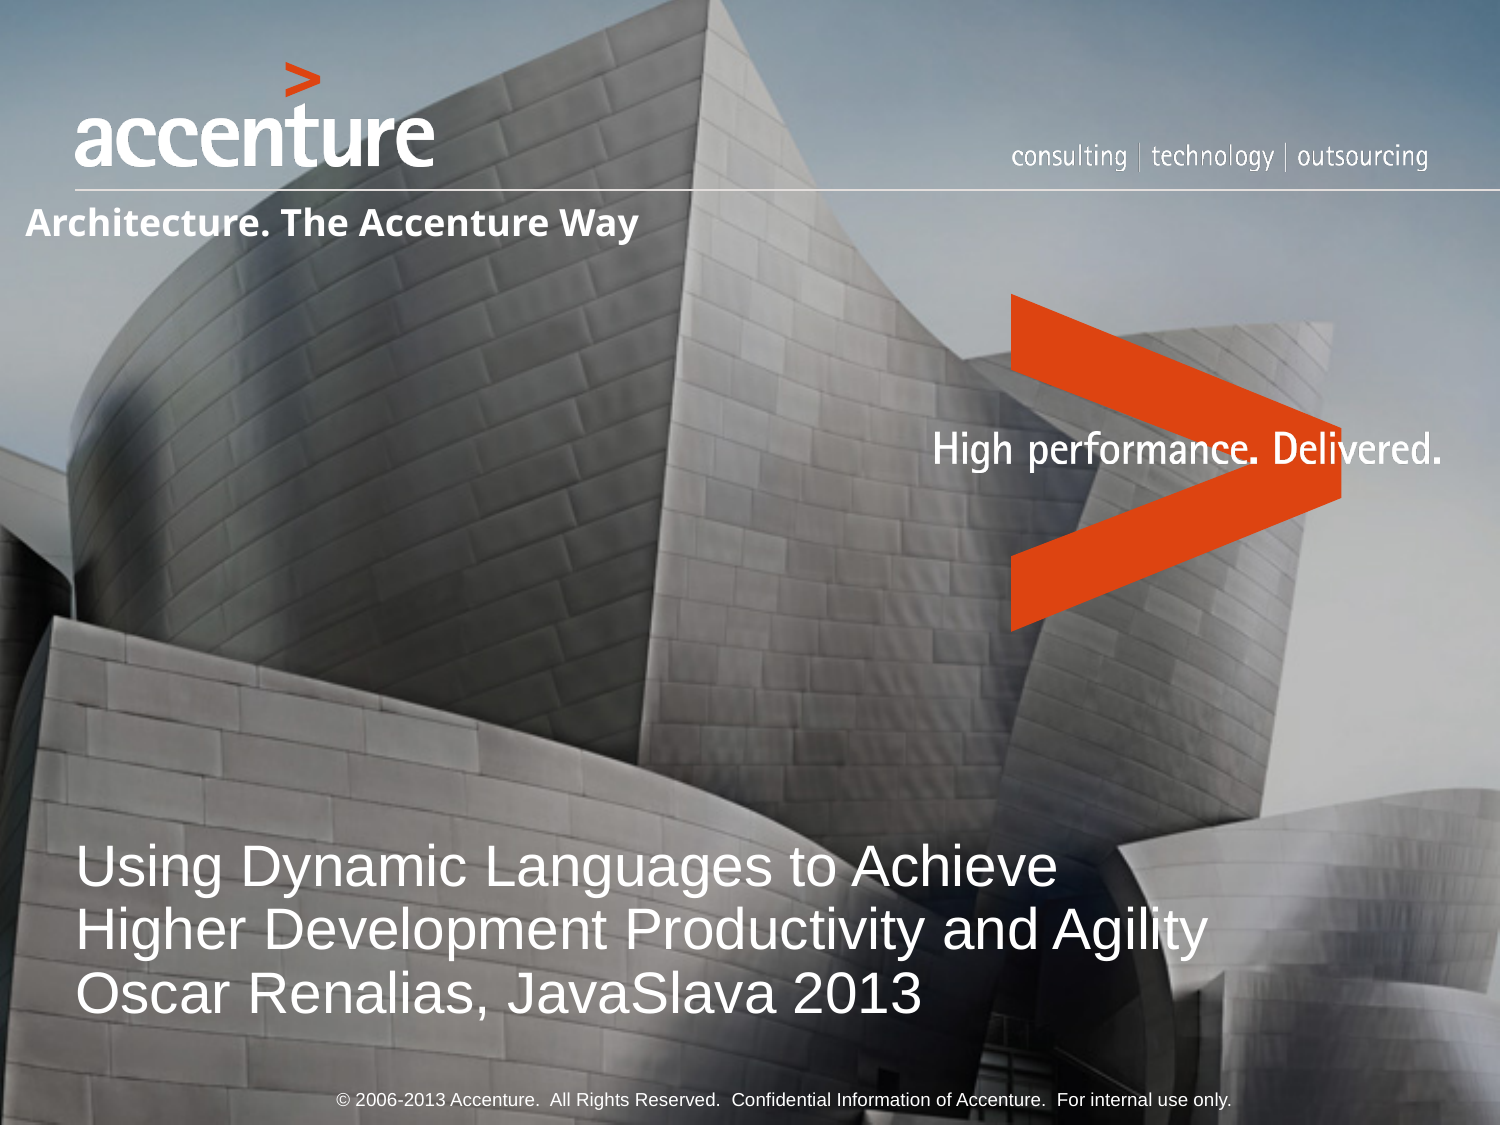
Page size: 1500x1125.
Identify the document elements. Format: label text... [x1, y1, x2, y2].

picture [0, 0, 1500, 1125]
list Using Dynamic Languages to Achieve Higher Development Productivity and Agility Oscar Renalias, JavaSlava 2013 [75, 834, 1236, 1082]
